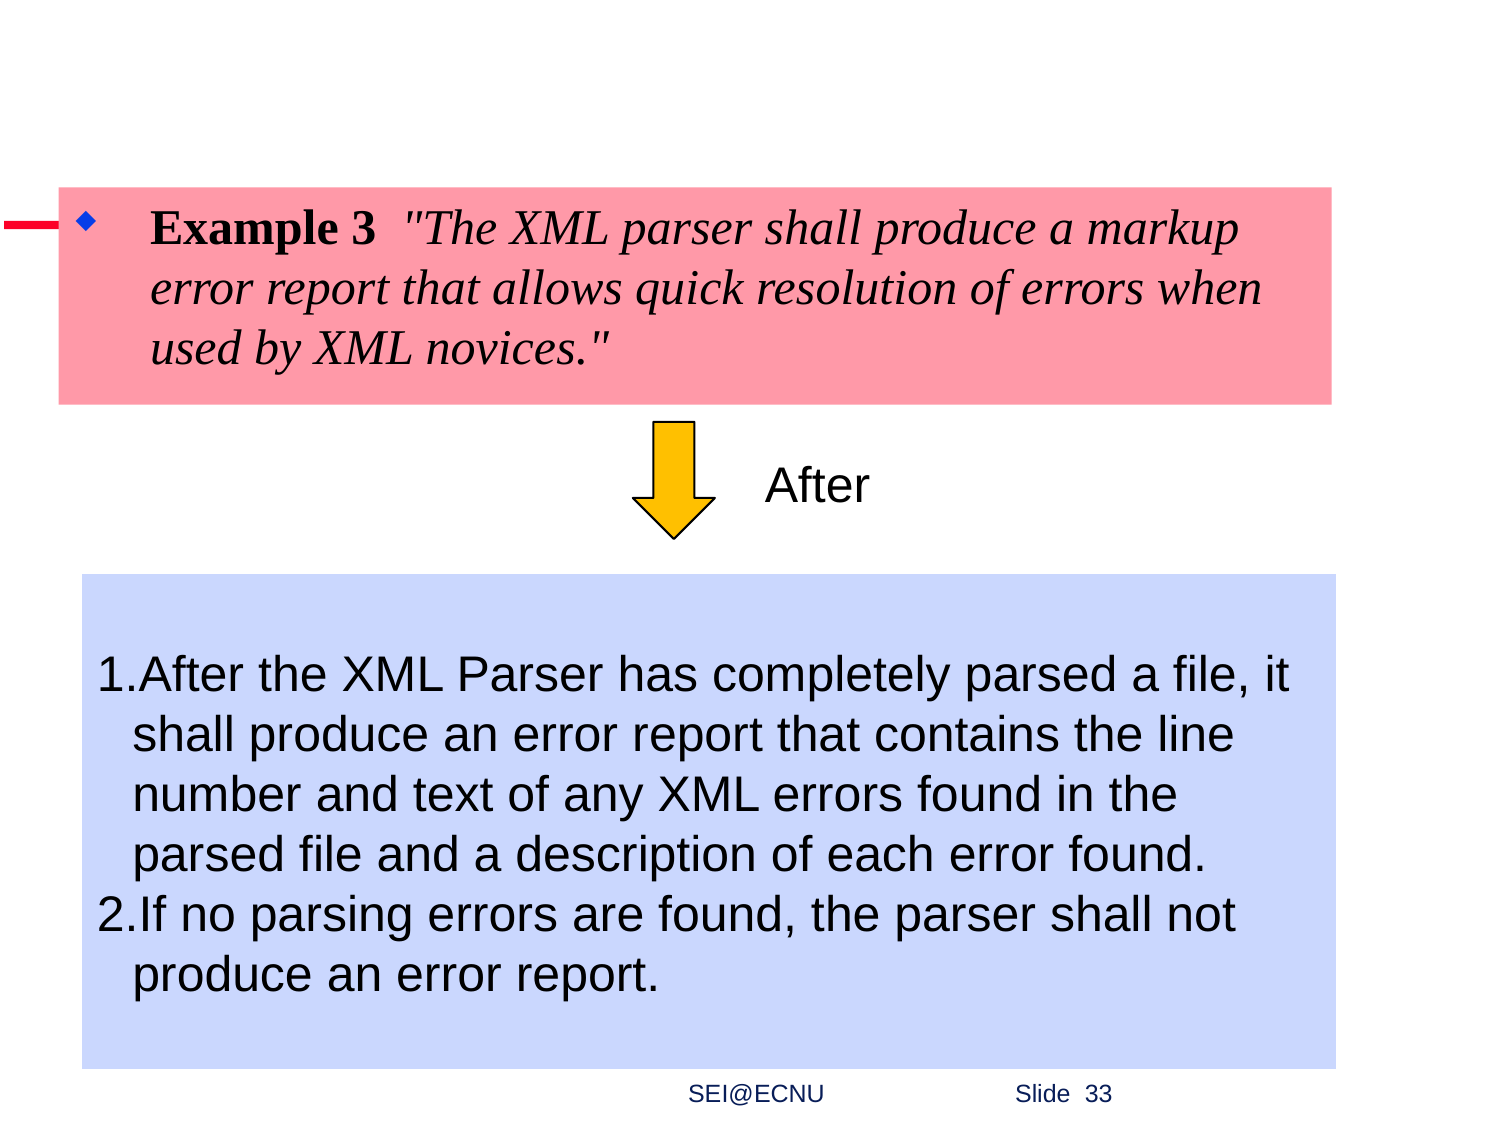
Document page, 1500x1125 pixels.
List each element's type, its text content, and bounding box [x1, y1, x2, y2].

list Example 3 "The XML parser shall produce a markup error report that allows quick resolution of errors when used by XML novices." [58, 187, 1332, 405]
text_box After [750, 445, 1032, 520]
text_box [632, 421, 715, 539]
text_box After the XML Parser has completely parsed a file, it shall produce an error report that contains the line number and text of any XML errors found in the parsed file and a description of each error found. If no parsing errors are found, the parser shall not produce an error report. [82, 574, 1336, 1069]
